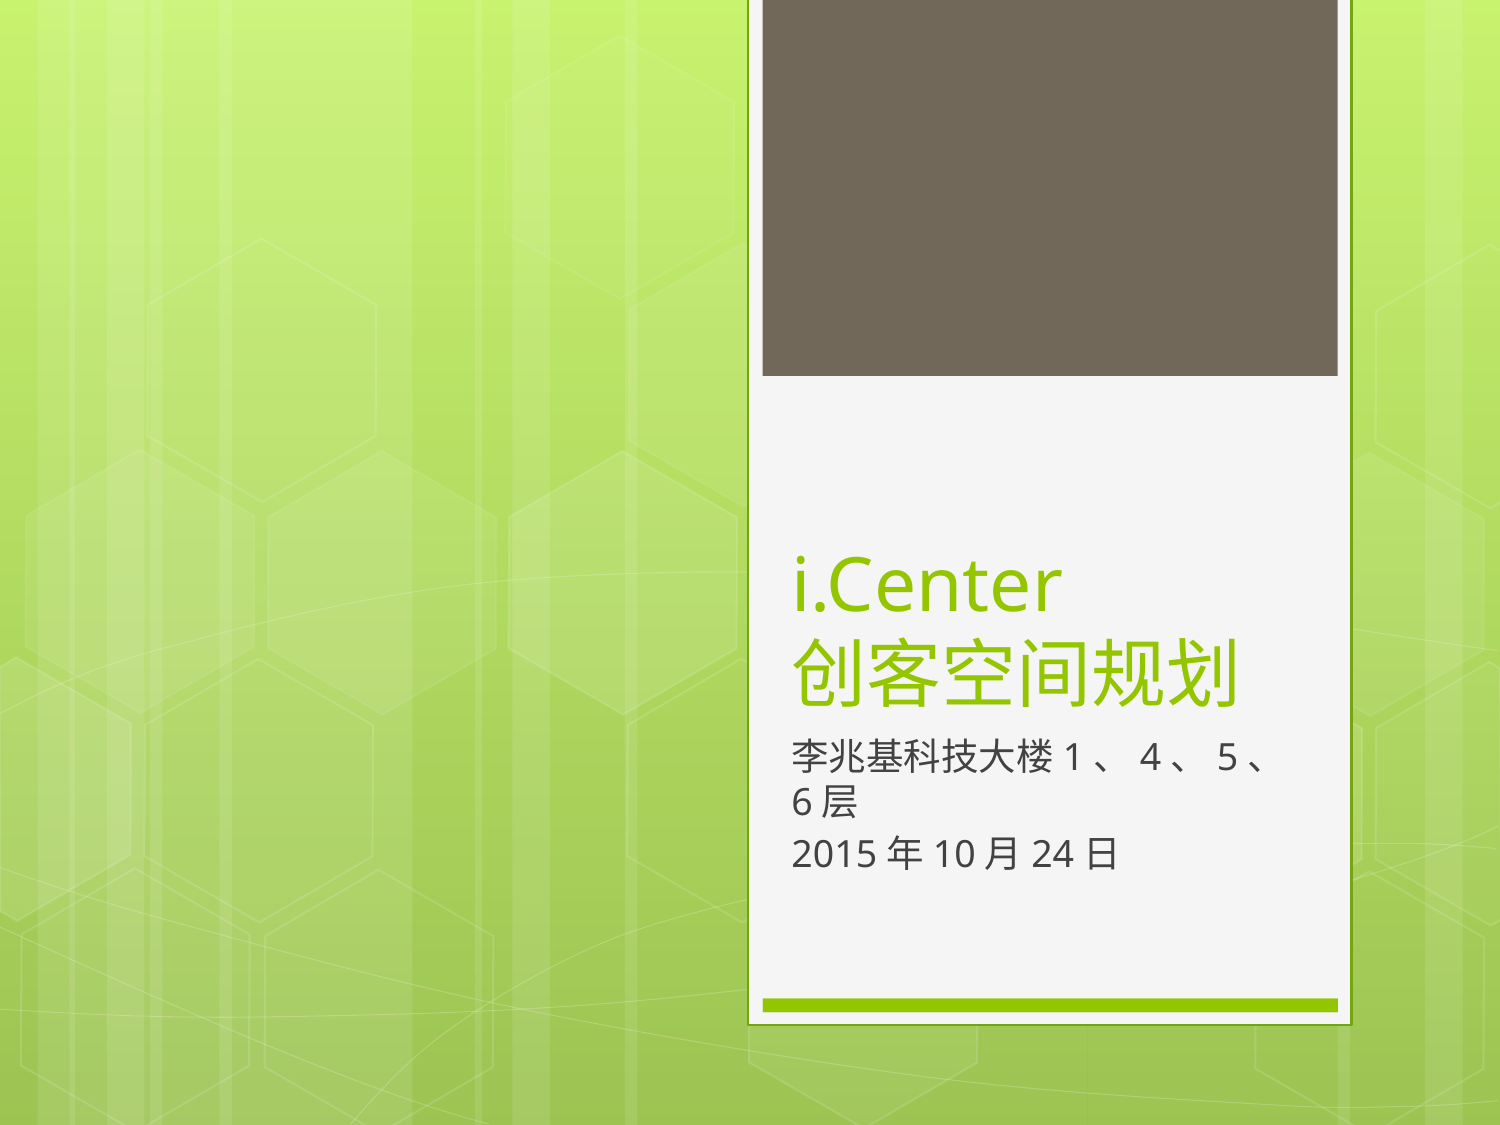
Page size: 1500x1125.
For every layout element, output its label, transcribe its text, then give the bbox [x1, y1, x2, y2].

subtitle 李兆基科技大楼1、4、5、6层 2015年10月24日 [776, 725, 1320, 933]
title i.Center 创客空间规划 [776, 444, 1320, 724]
